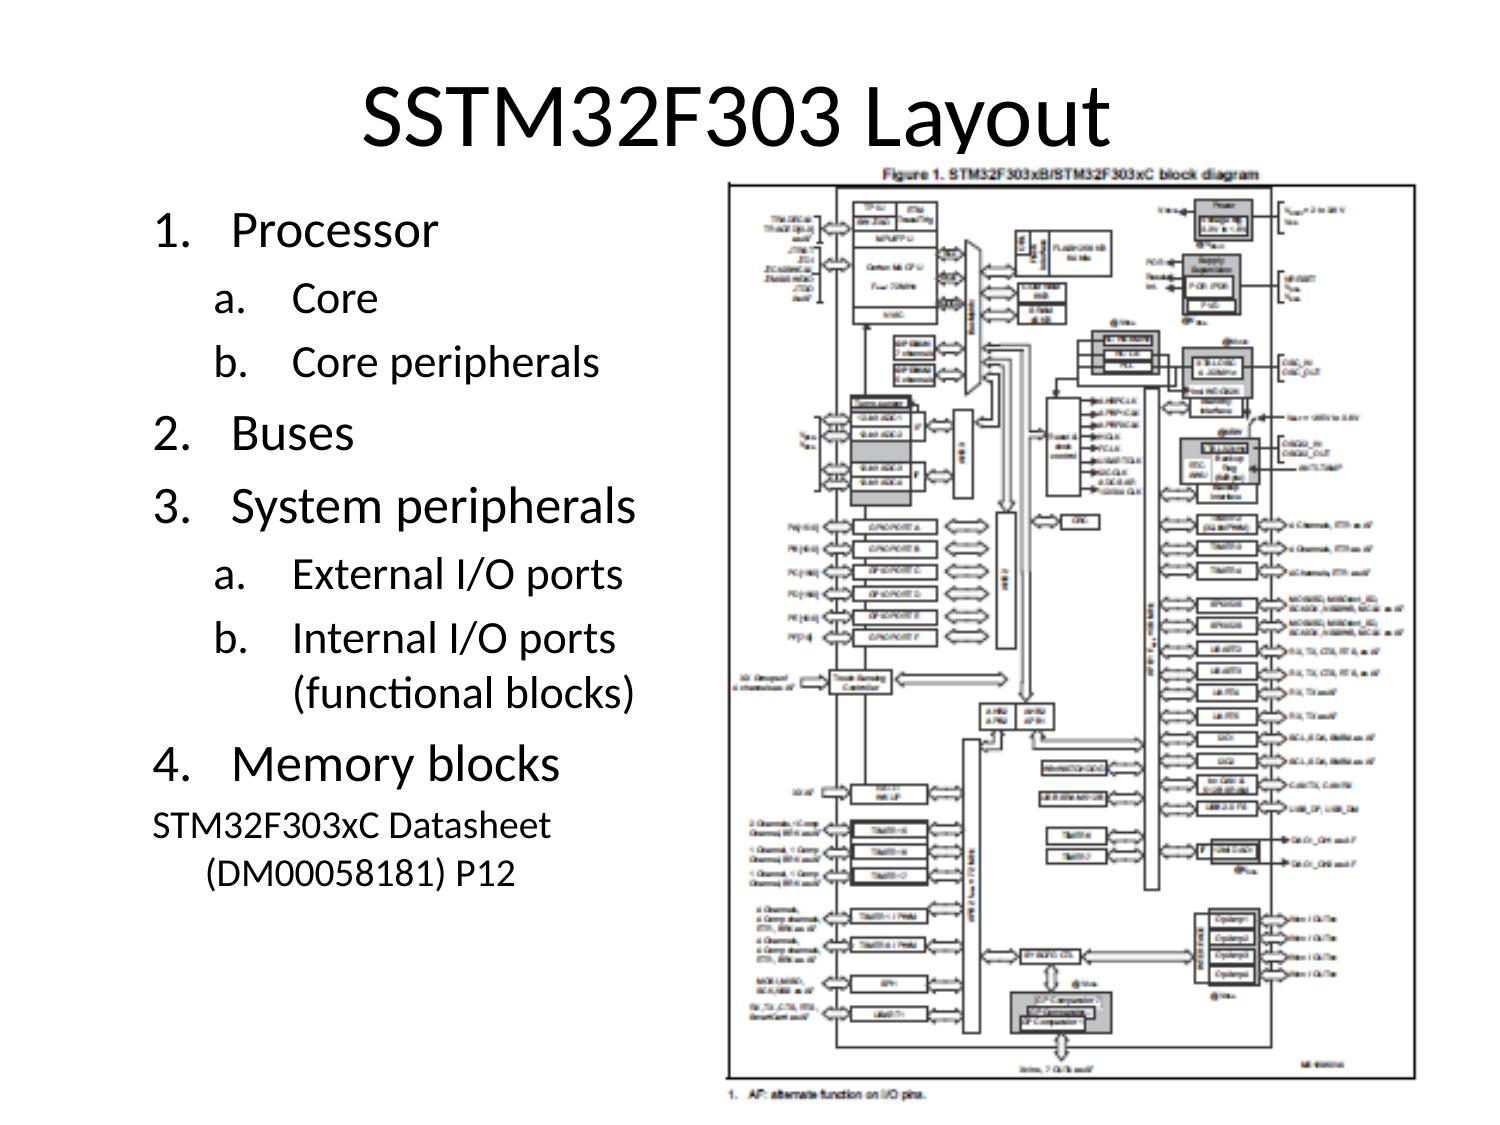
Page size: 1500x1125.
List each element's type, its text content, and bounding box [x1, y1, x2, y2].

list Processor Core Core peripherals Buses System peripherals External I/O ports Internal I/O ports (functional blocks) Memory blocks STM32F303xC Datasheet (DM00058181) P12 [137, 187, 663, 1088]
title SSTM32F303 Layout [75, 45, 1400, 175]
picture [712, 154, 1438, 1109]
